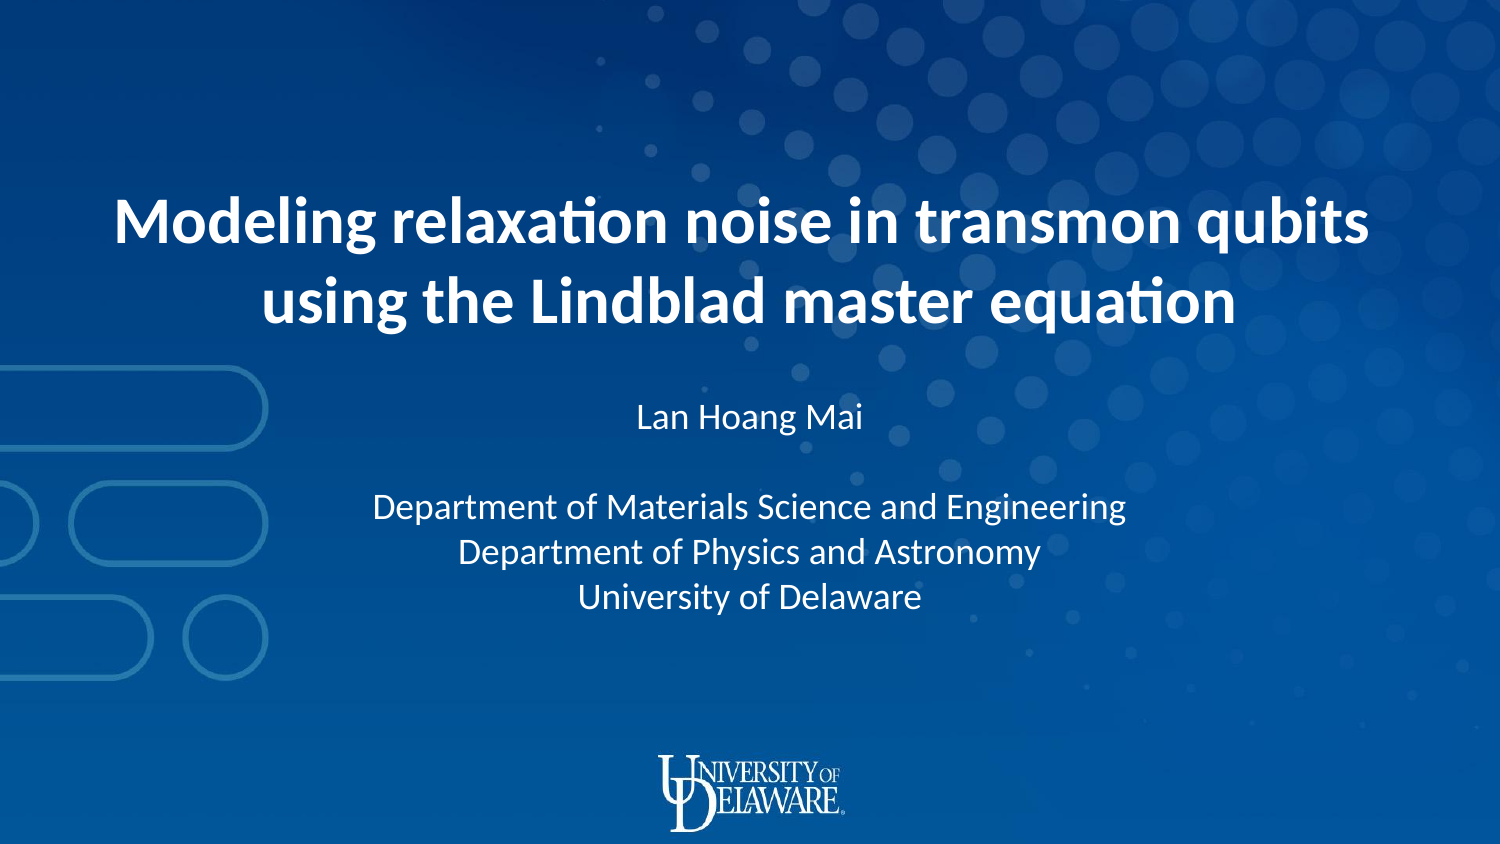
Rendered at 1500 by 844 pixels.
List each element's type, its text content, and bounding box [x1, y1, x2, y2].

picture [0, 0, 1500, 844]
list Modeling relaxation noise in transmon qubits using the Lindblad master equation [86, 169, 1414, 345]
subtitle Lan Hoang Mai Department of Materials Science and Engineering Department of Physics and Astronomy University of Delaware [225, 384, 1275, 641]
